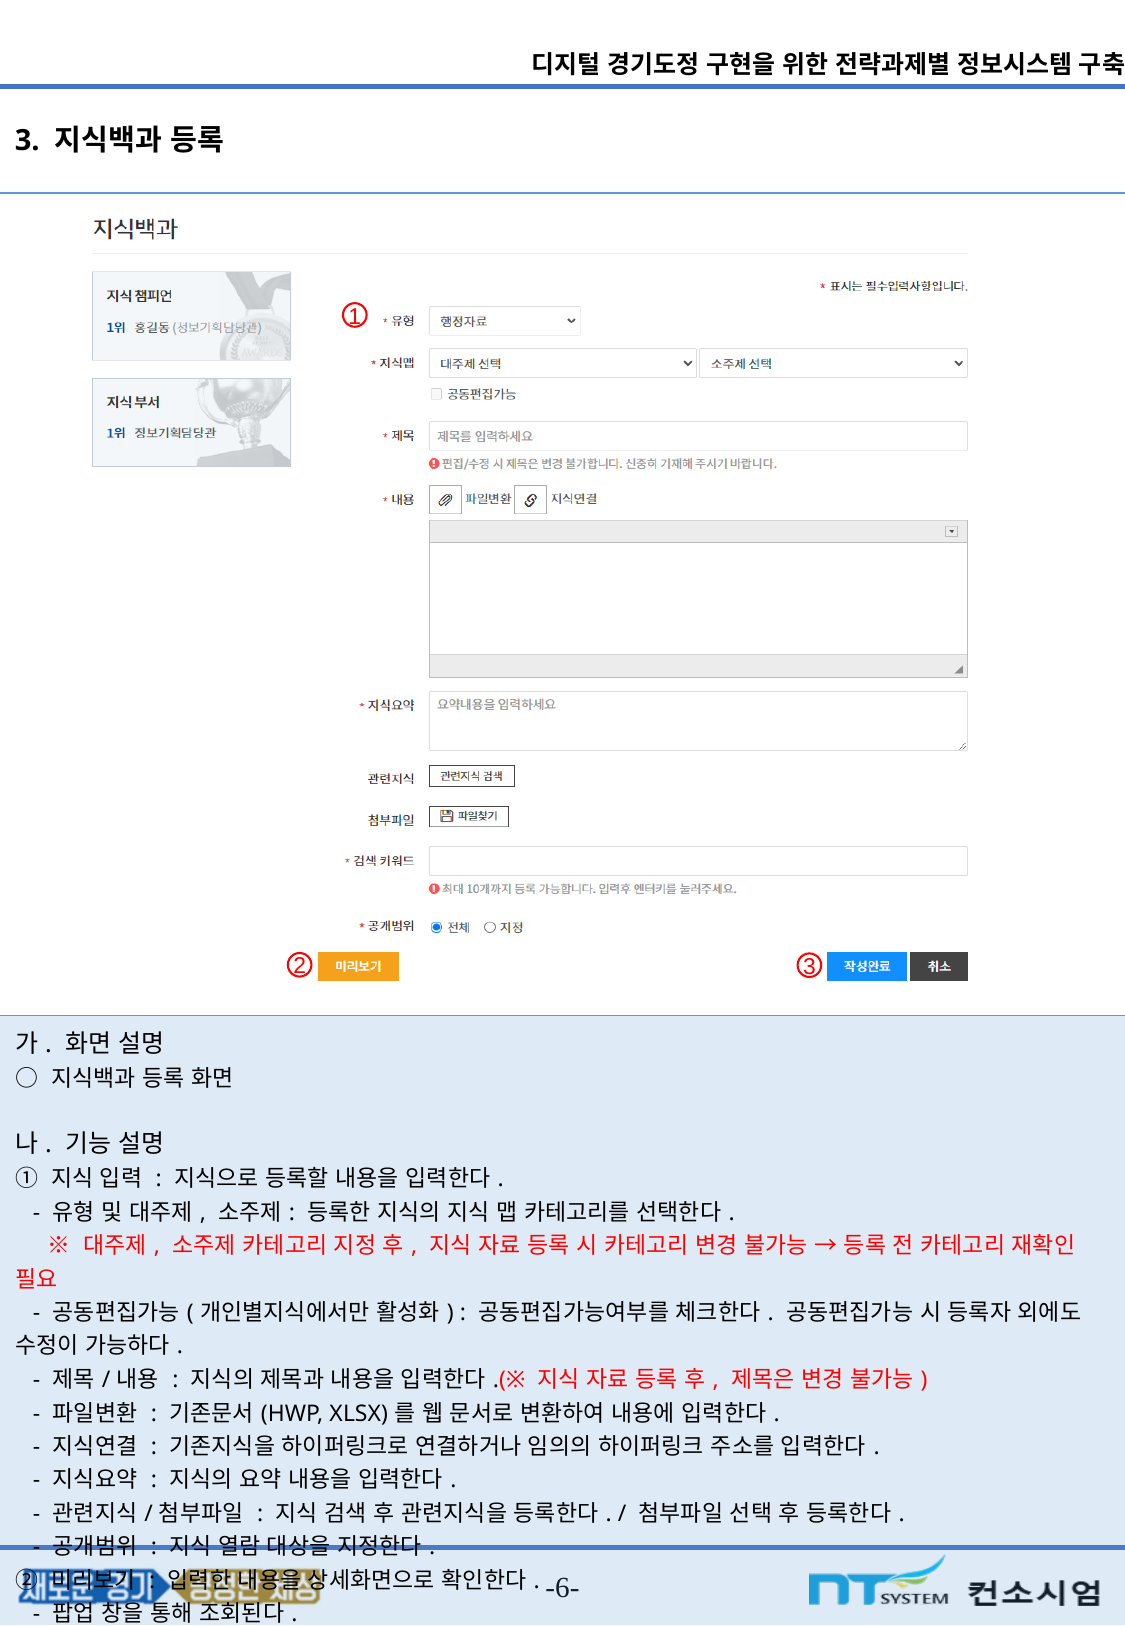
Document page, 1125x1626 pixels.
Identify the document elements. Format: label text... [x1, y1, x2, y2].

table_header [0, 194, 1125, 1015]
picture [87, 214, 972, 986]
text_box 3. 지식백과 등록 [0, 113, 546, 164]
slide_number 6 [0, 1560, 1125, 1625]
table_cell 가. 화면 설명 ○ 지식백과 등록 화면 나. 기능 설명 ① 지식 입력 : 지식으로 등록할 내용을 입력한다. - 유형 및 대주제, 소주제: 등록한 지식의 지식 맵 카테고리를 선택한다. ※ 대주제, 소주제 카테고리 지정 후, 지식 자료 등록 시 카테고리 변경 불가능 → 등록 전 카테고리 재확인 필요 - 공동편집가능(개인별지식에서만 활성화) : 공동편집가능여부를 체크한다. 공동편집가능 시 등록자 외에도 수정이 가능하다. - 제목/내용 : 지식의 제목과 내용을 입력한다.(※ 지식 자료 등록 후, 제목은 변경 불가능) - 파일변환 : 기존문서(HWP, XLSX)를 웹 문서로 변환하여 내용에 입력한다. - 지식연결 : 기존지식을 하이퍼링크로 연결하거나 임의의 하이퍼링크 주소를 입력한다. - 지식요약 : 지식의 요약 내용을 입력한다. - 관련지식/첨부파일 : 지식 검색 후 관련지식을 등록한다. / 첨부파일 선택 후 등록한다. - 공개범위 : 지식 열람 대상을 지정한다. ② 미리보기 : 입력한 내용을 상세화면으로 확인한다. - 팝업 창을 통해 조회된다. ③ 작성완료 : 입력한 내용을 지식으로 등록한다. - 클릭 시 지식등록 후 지식목록으로 이동 [0, 1016, 1125, 1560]
